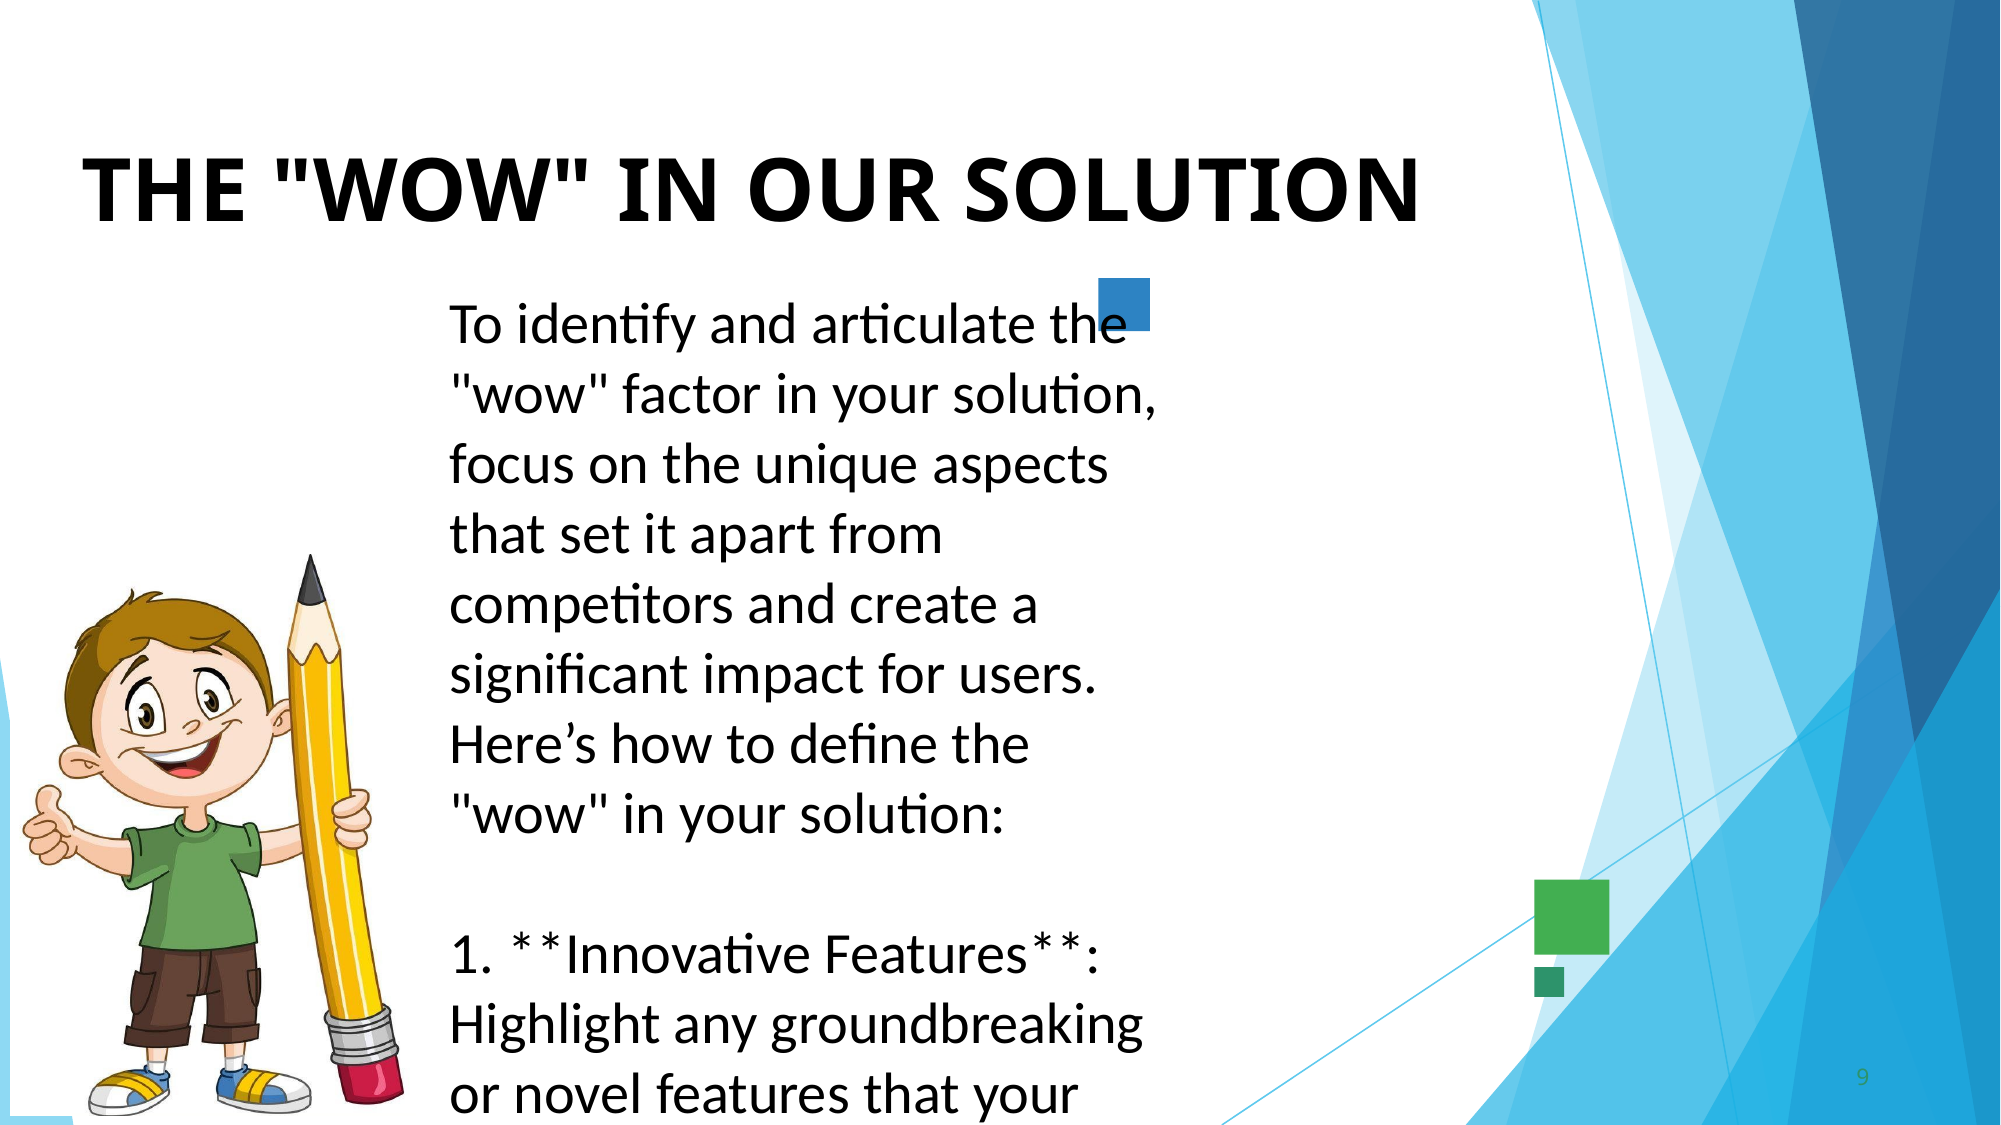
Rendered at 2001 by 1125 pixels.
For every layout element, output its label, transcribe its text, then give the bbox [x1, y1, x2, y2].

text_box 9 [1849, 1061, 1888, 1095]
text_box [1534, 967, 1565, 997]
text_box [1534, 879, 1610, 955]
text_box To identify and articulate the "wow" factor in your solution, focus on the unique aspects that set it apart from competitors and create a significant impact for users. Here’s how to define the "wow" in your solution: 1. **Innovative Features**: Highlight any groundbreaking or novel features that your solution offers. These could be advanced technology, unique functionality, or new approaches to solving a problem. 2. **Exceptional User Experience**: Emphasize aspects that significantly enhance the user experience, such as intuitive design, speed, ease of use, or personalization. 3. **Significant Benefits**: Showcase the major benefits that your solution provides, such as cost savings, efficiency improvements, or dramatic increases in productivity. 4. **Real-World Impact**: Explain how your solution addresses a critical need or solves a significant problem in a way that’s better than existing solutions. Include any tangible outcomes or success stories. 5. **Competitive Advantage**: Detail how your solution stands out in the market. This might include proprietary technology, unique partnerships, or a highly skilled team behind the solution. 6. **Customer Testimonials or Case Studies**: Include feedback from users who have experienced the "wow" factor firsthand, illustrating the transformative effects of your solution. ### Example: "Wow" Factor for a Smart Home Security System **Innovative Features**: - **AI-Powered Threat Detection**: Our system uses advanced AI algorithms to identify and differentiate between various types of security threats, reducing false alarms and improving response accuracy. **Exceptional User Experience**: - **Seamless Integration**: Easily integrates with existing smart home devices and platforms, allowing users to control their security system through a single, intuitive app. **Significant Benefits**: - **Enhanced Safety**: Provides real-time alerts and video feeds, enabling users to respond instantly to potential security breaches from anywhere in the world. **Real-World Impact**: - **Proven Effectiveness**: Reduced burglary rates by 30% in pilot communities, demonstrating its effectiveness in enhancing home security. **Competitive Advantage**: - **Exclusive Technology**: Utilizes a patented motion detection sensor that outperforms traditional systems in both accuracy and reliability. **Customer Testimonials**: - "This security system has transformed the way I feel about my home’s safety. The AI-powered alerts are incredibly precise, and the integration with my other smart devices is seamless." By focusing on these elements, you can clearly convey what makes your solution exceptional and why it should be exciting to potential users. [435, 278, 1186, 1125]
title THE "WOW" IN OUR SOLUTION [79, 131, 1471, 322]
picture [10, 554, 416, 1116]
